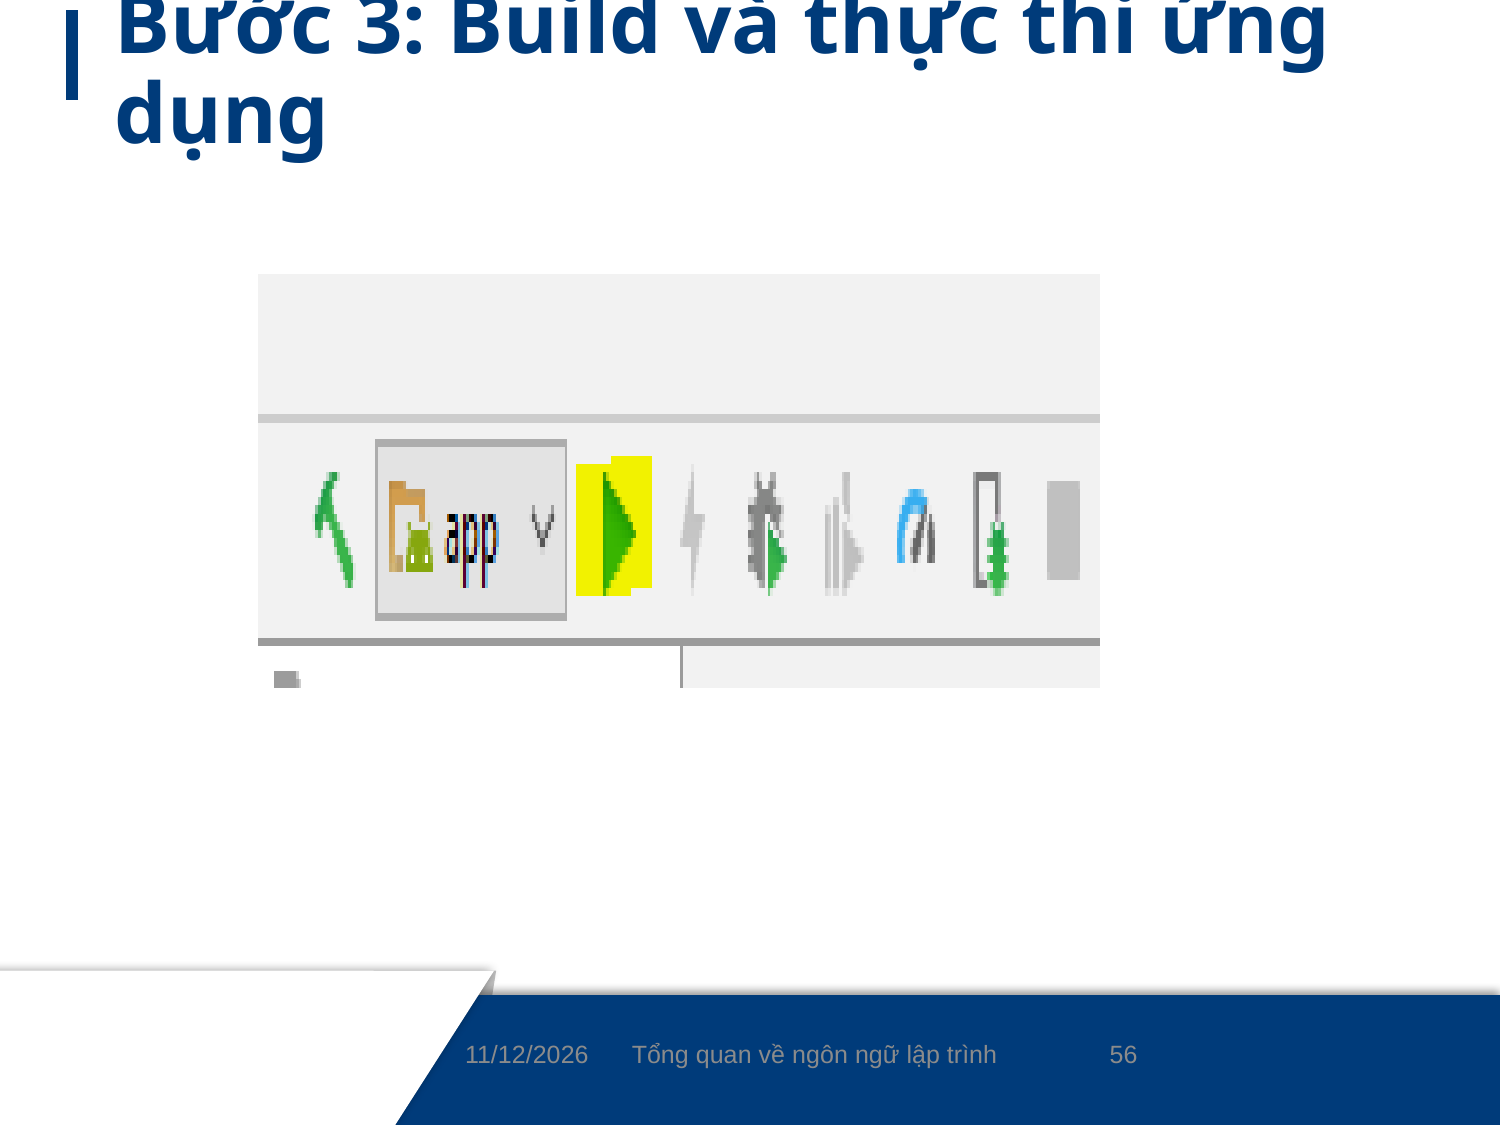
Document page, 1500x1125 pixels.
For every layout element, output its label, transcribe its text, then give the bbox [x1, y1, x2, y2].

slide_number 56 [815, 1023, 1153, 1084]
footer Tổng quan về ngôn ngữ lập trình [561, 1023, 815, 1084]
title Bước 3: Build và thực thi ứng dụng [99, 5, 1394, 138]
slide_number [450, 1023, 561, 1084]
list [258, 274, 1100, 688]
